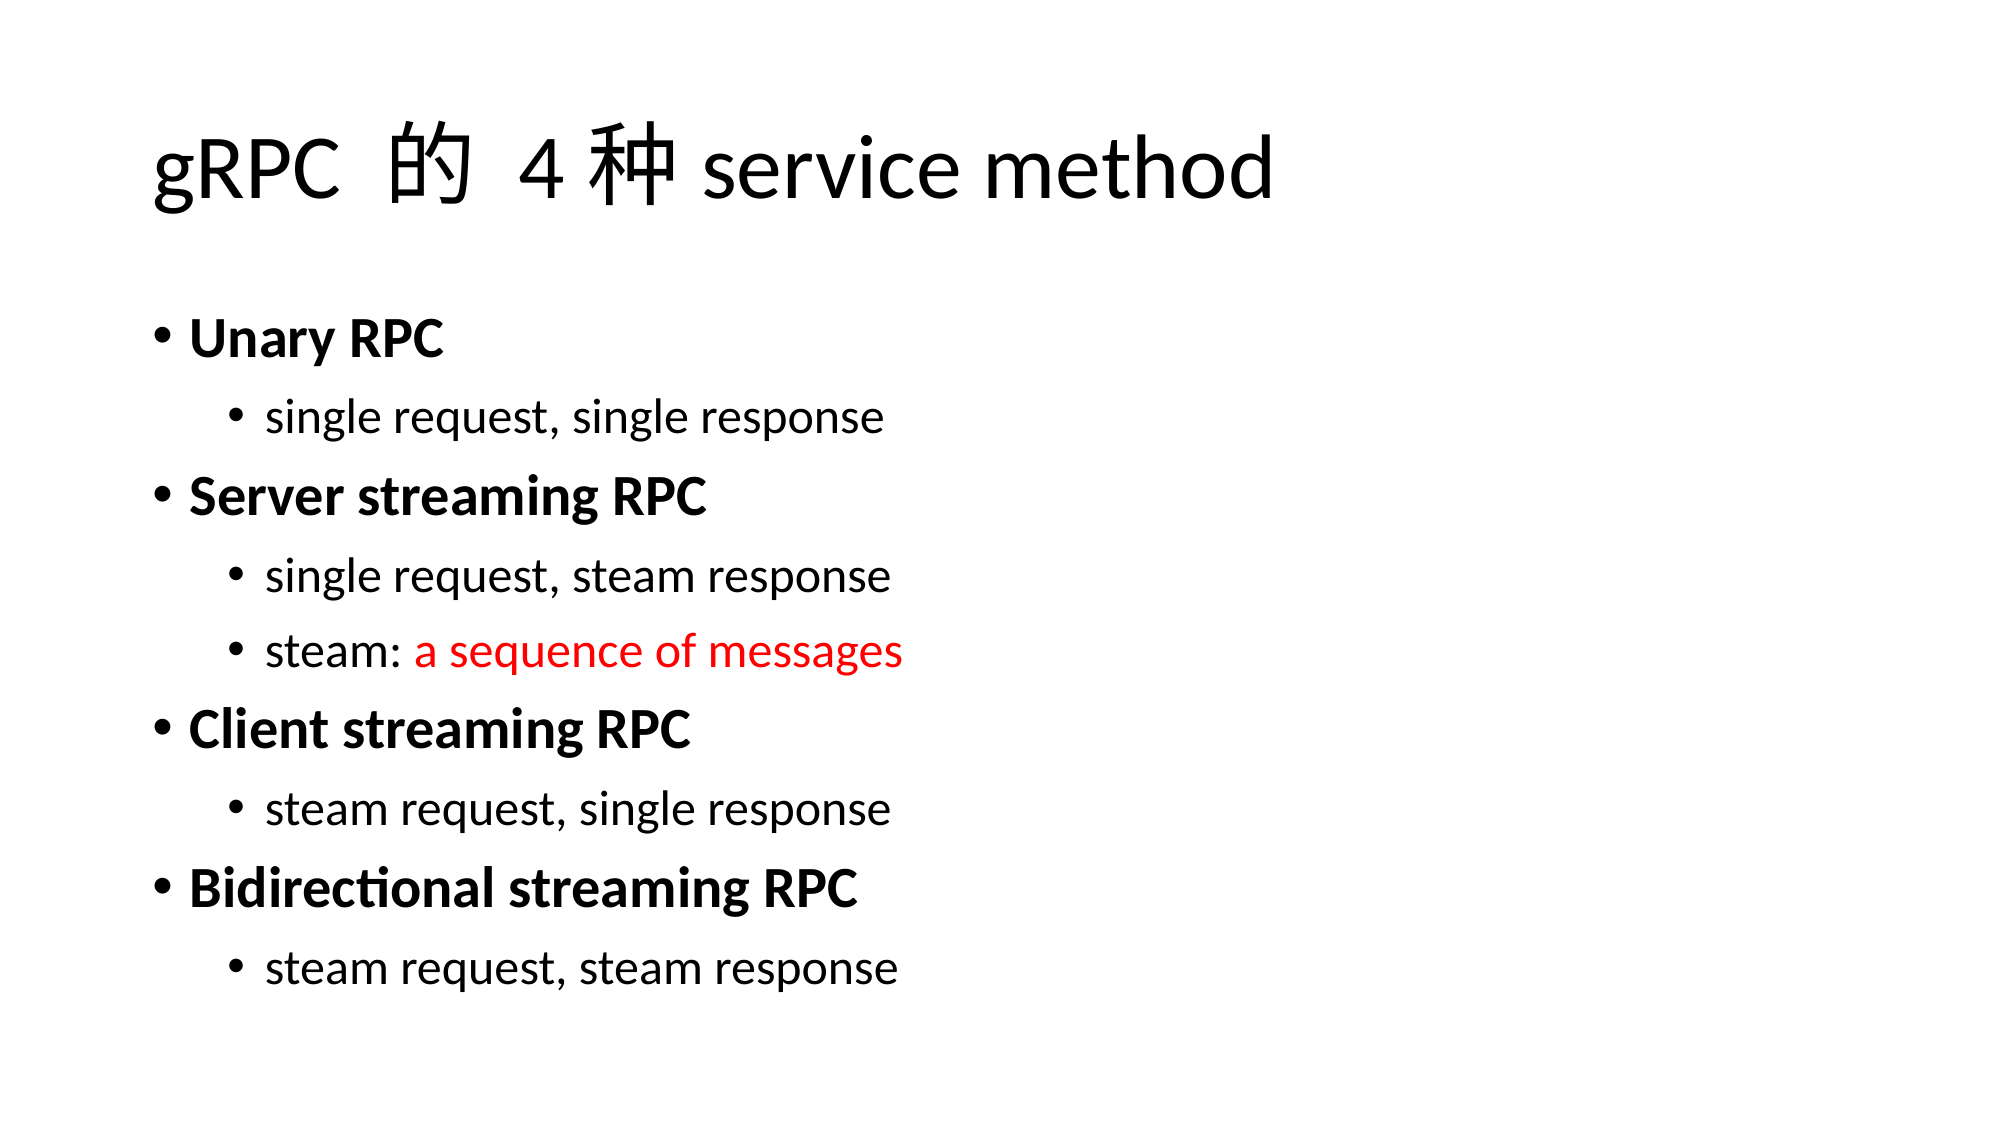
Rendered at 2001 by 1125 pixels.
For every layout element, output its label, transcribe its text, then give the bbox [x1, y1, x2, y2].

title gRPC 的 4种service method [137, 59, 1863, 278]
list Unary RPC single request, single response Server streaming RPC single request, steam response steam: a sequence of messages Client streaming RPC steam request, single response Bidirectional streaming RPC steam request, steam response [137, 299, 1863, 1014]
